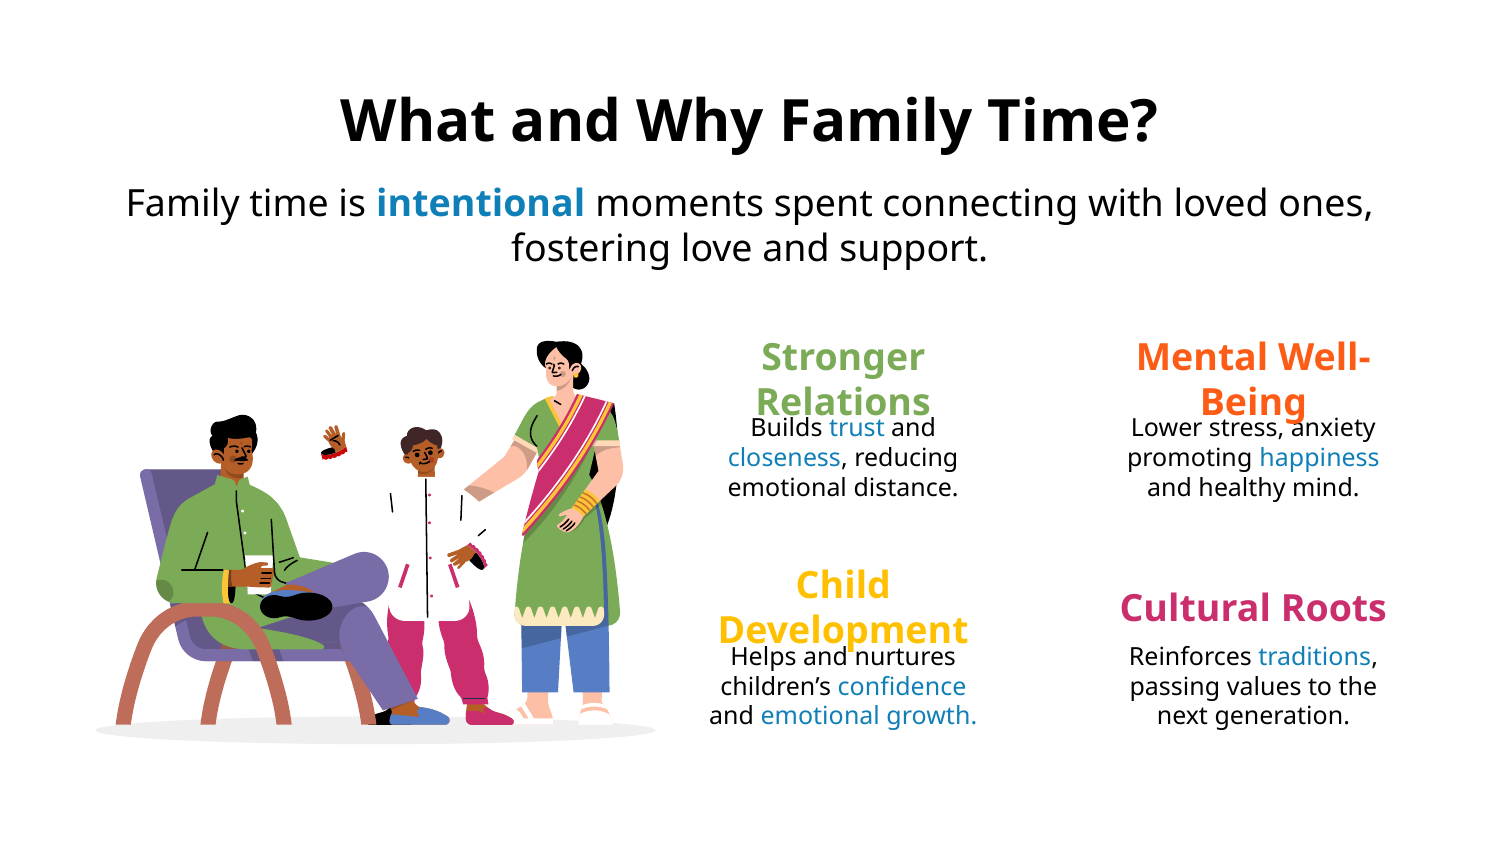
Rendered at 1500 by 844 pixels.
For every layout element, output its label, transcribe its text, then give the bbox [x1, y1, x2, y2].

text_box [95, 340, 656, 745]
text_box Family time is intentional moments spent connecting with loved ones, fostering love and support. [91, 191, 1409, 258]
title What and Why Family Time? [75, 67, 1425, 162]
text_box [692, 349, 1405, 736]
